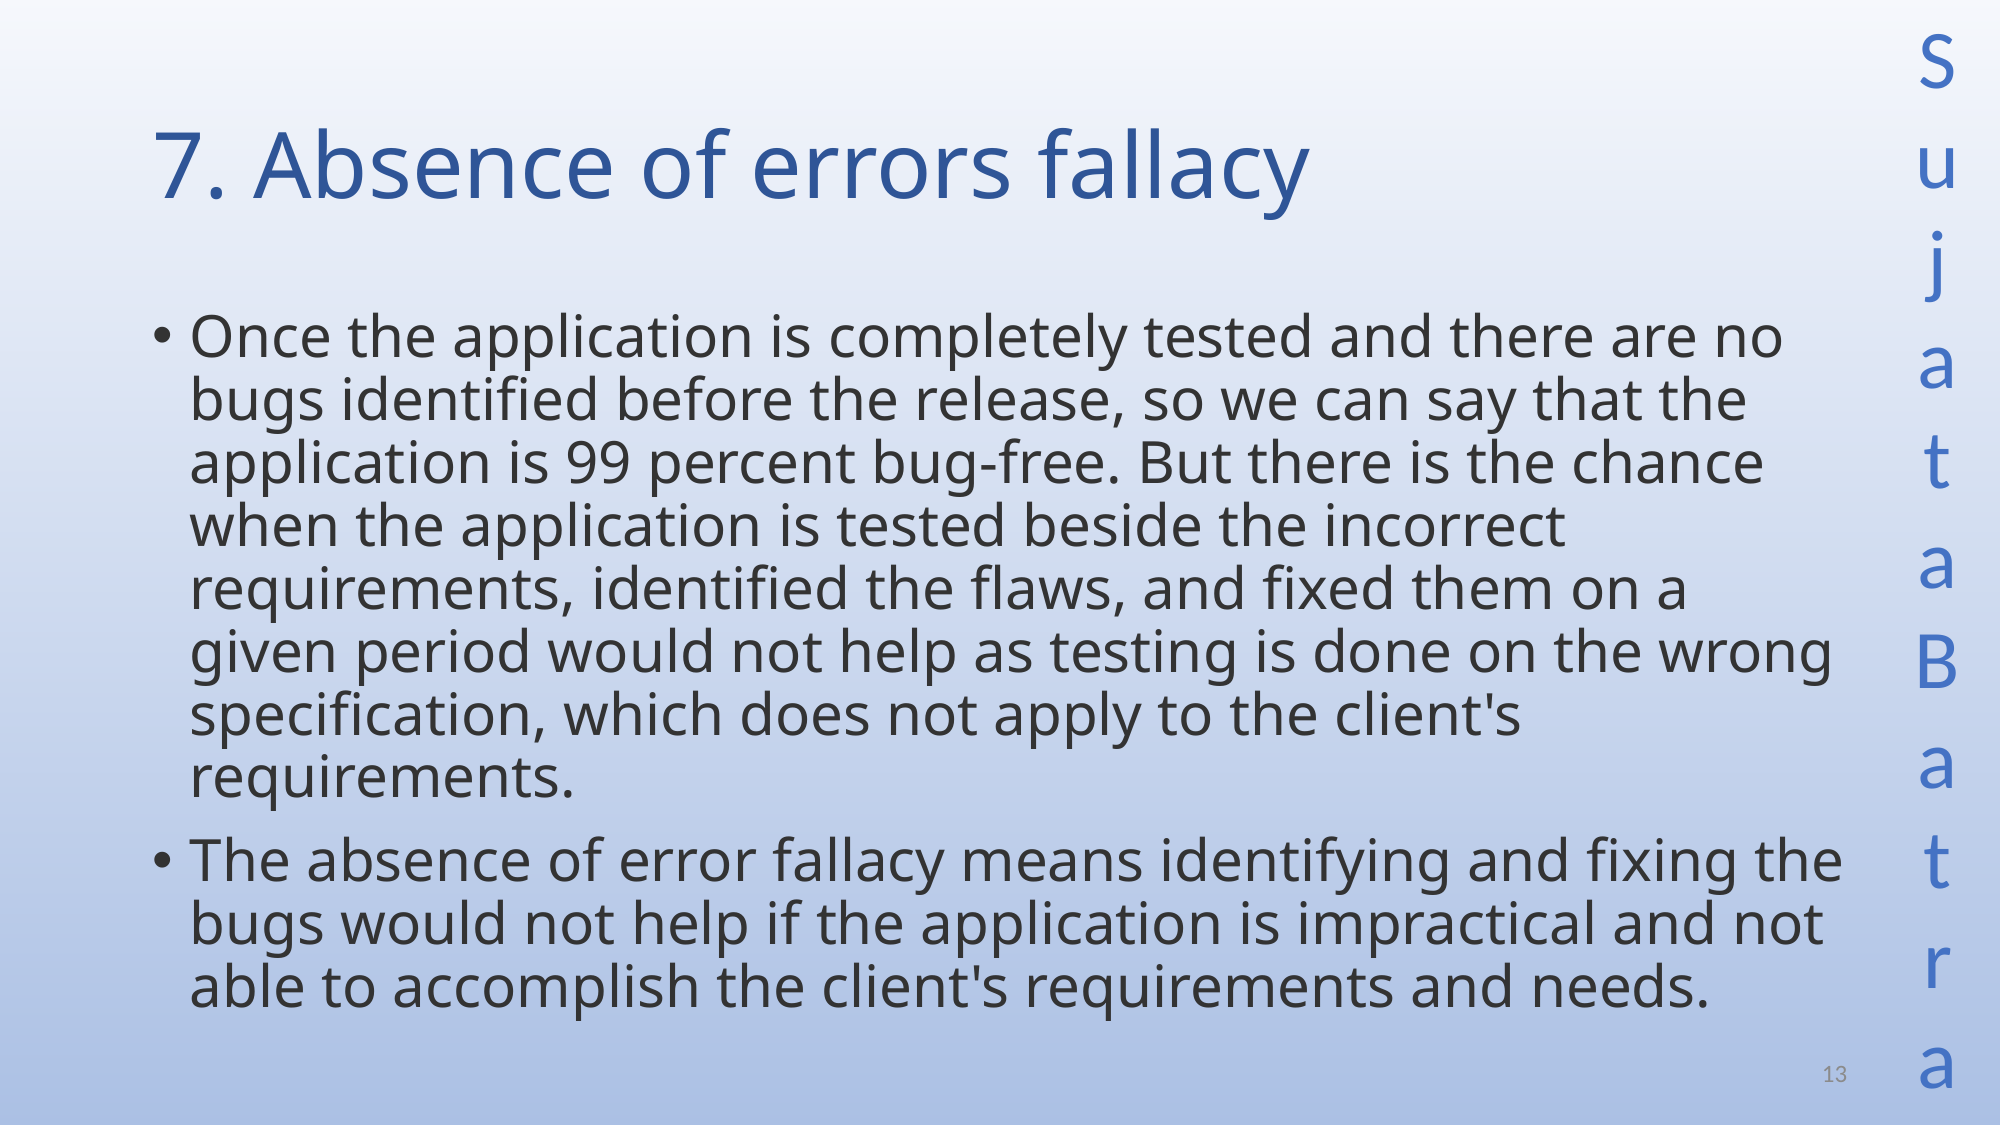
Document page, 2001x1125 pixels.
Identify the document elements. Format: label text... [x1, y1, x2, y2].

title 7. Absence of errors fallacy [137, 59, 1863, 278]
slide_number 13 [1412, 1042, 1863, 1103]
list Once the application is completely tested and there are no bugs identified before the release, so we can say that the application is 99 percent bug-free. But there is the chance when the application is tested beside the incorrect requirements, identified the flaws, and fixed them on a given period would not help as testing is done on the wrong specification, which does not apply to the client's requirements. The absence of error fallacy means identifying and fixing the bugs would not help if the application is impractical and not able to accomplish the client's requirements and needs. [137, 299, 1863, 1014]
